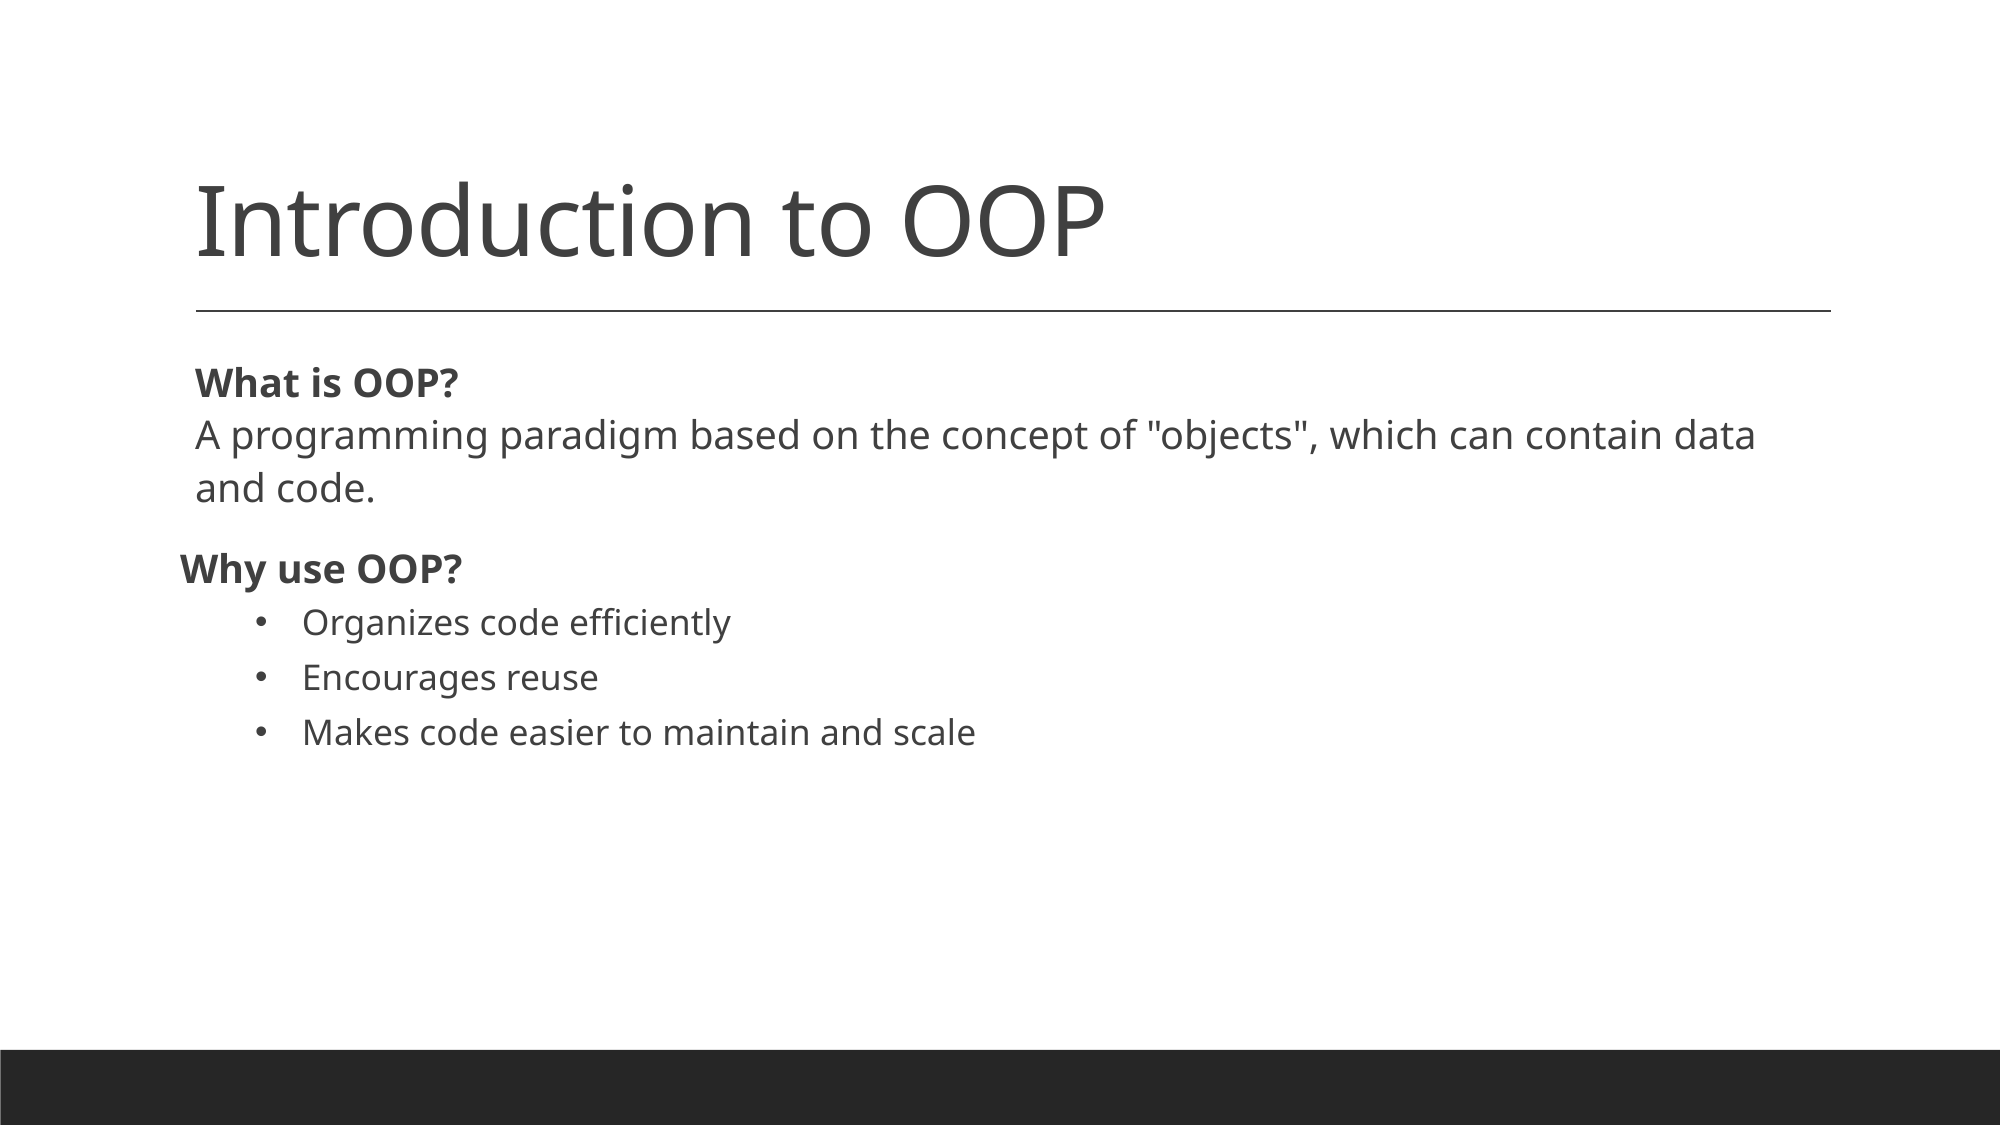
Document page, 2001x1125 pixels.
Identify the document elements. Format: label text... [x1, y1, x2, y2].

list What is OOP? A programming paradigm based on the concept of "objects", which can contain data and code. Why use OOP? Organizes code efficiently Encourages reuse Makes code easier to maintain and scale [180, 345, 1830, 963]
title Introduction to OOP [180, 47, 1830, 285]
